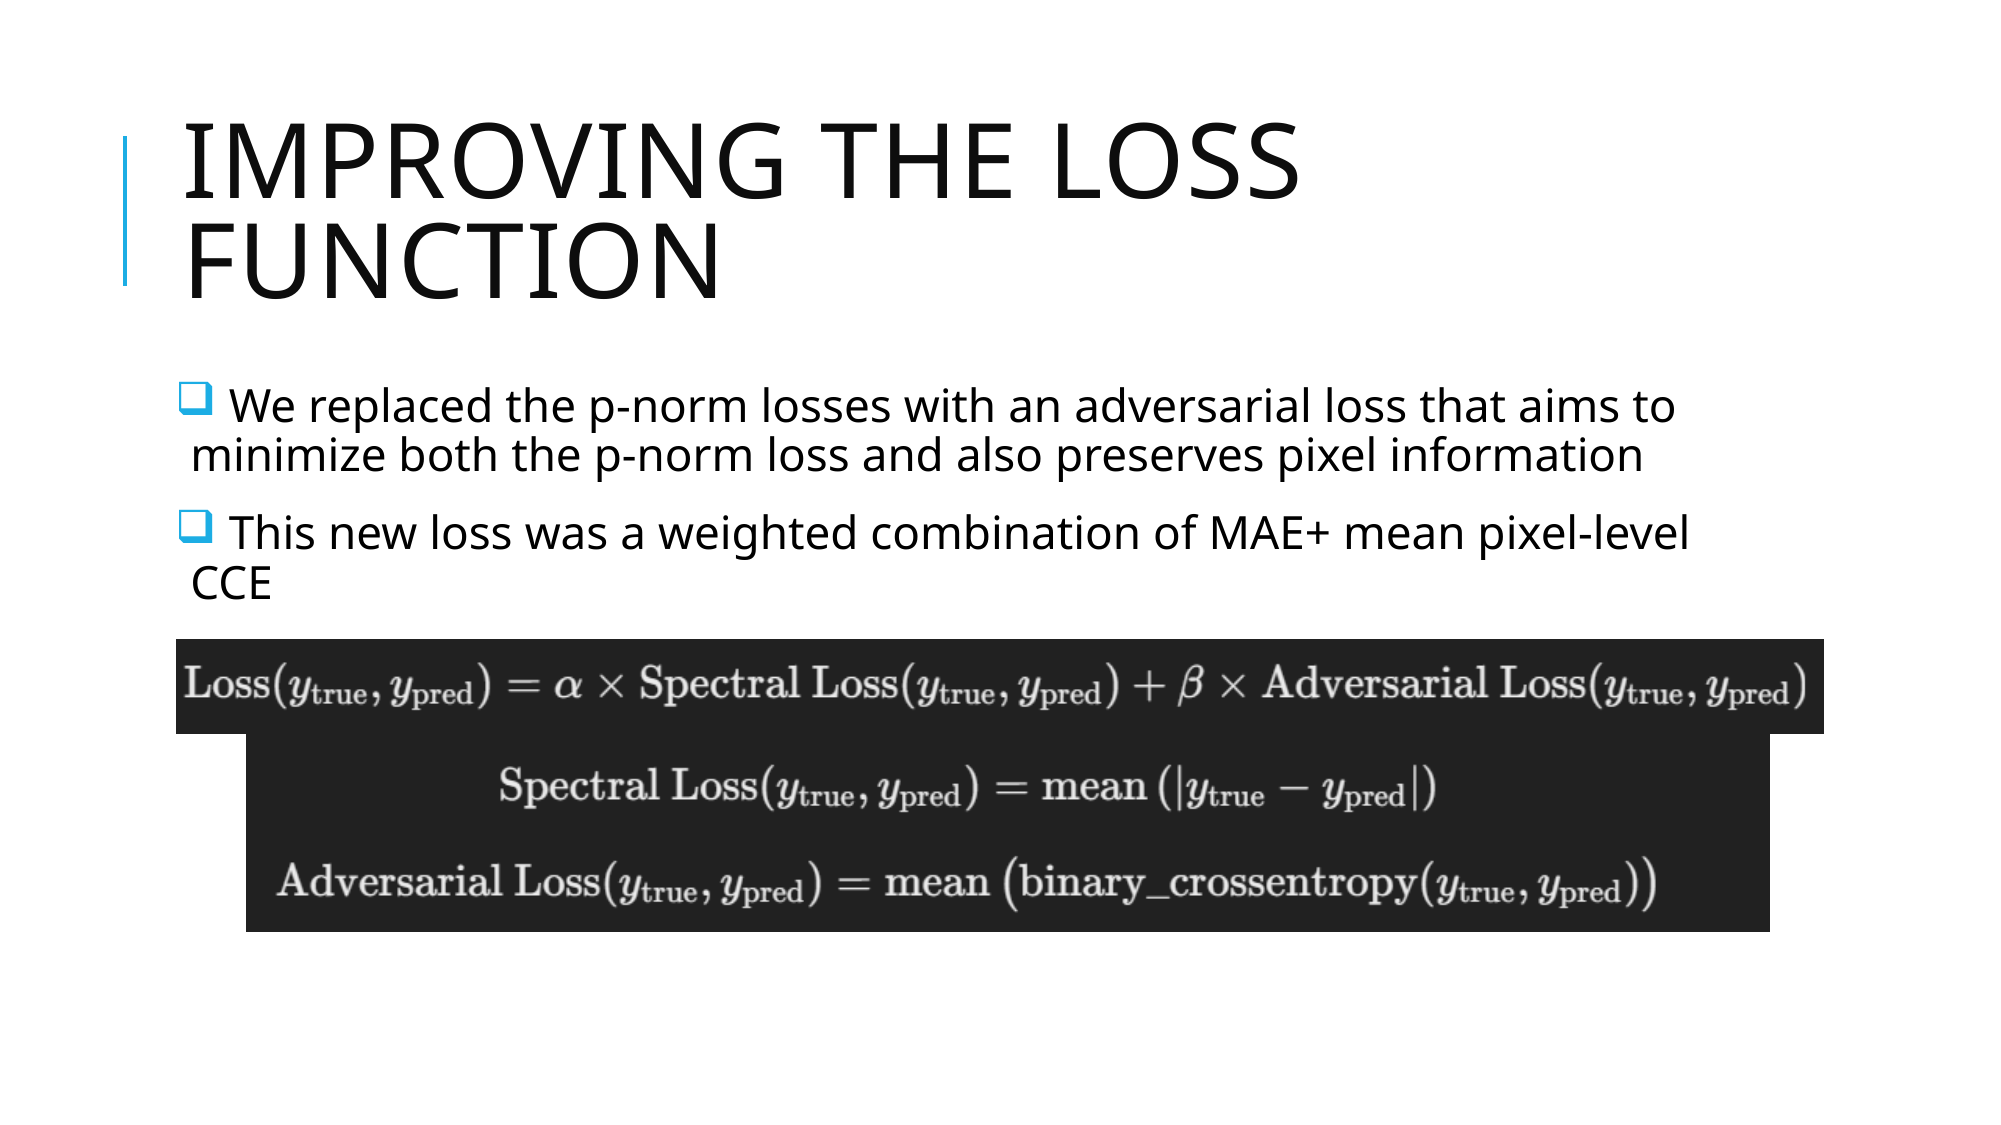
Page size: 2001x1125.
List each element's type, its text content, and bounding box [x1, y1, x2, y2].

list We replaced the p-norm losses with an adversarial loss that aims to minimize both the p-norm loss and also preserves pixel information This new loss was a weighted combination of MAE+ mean pixel-level CCE [168, 375, 1763, 1035]
title Improving the Loss function [168, 96, 1763, 342]
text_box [176, 639, 1824, 932]
